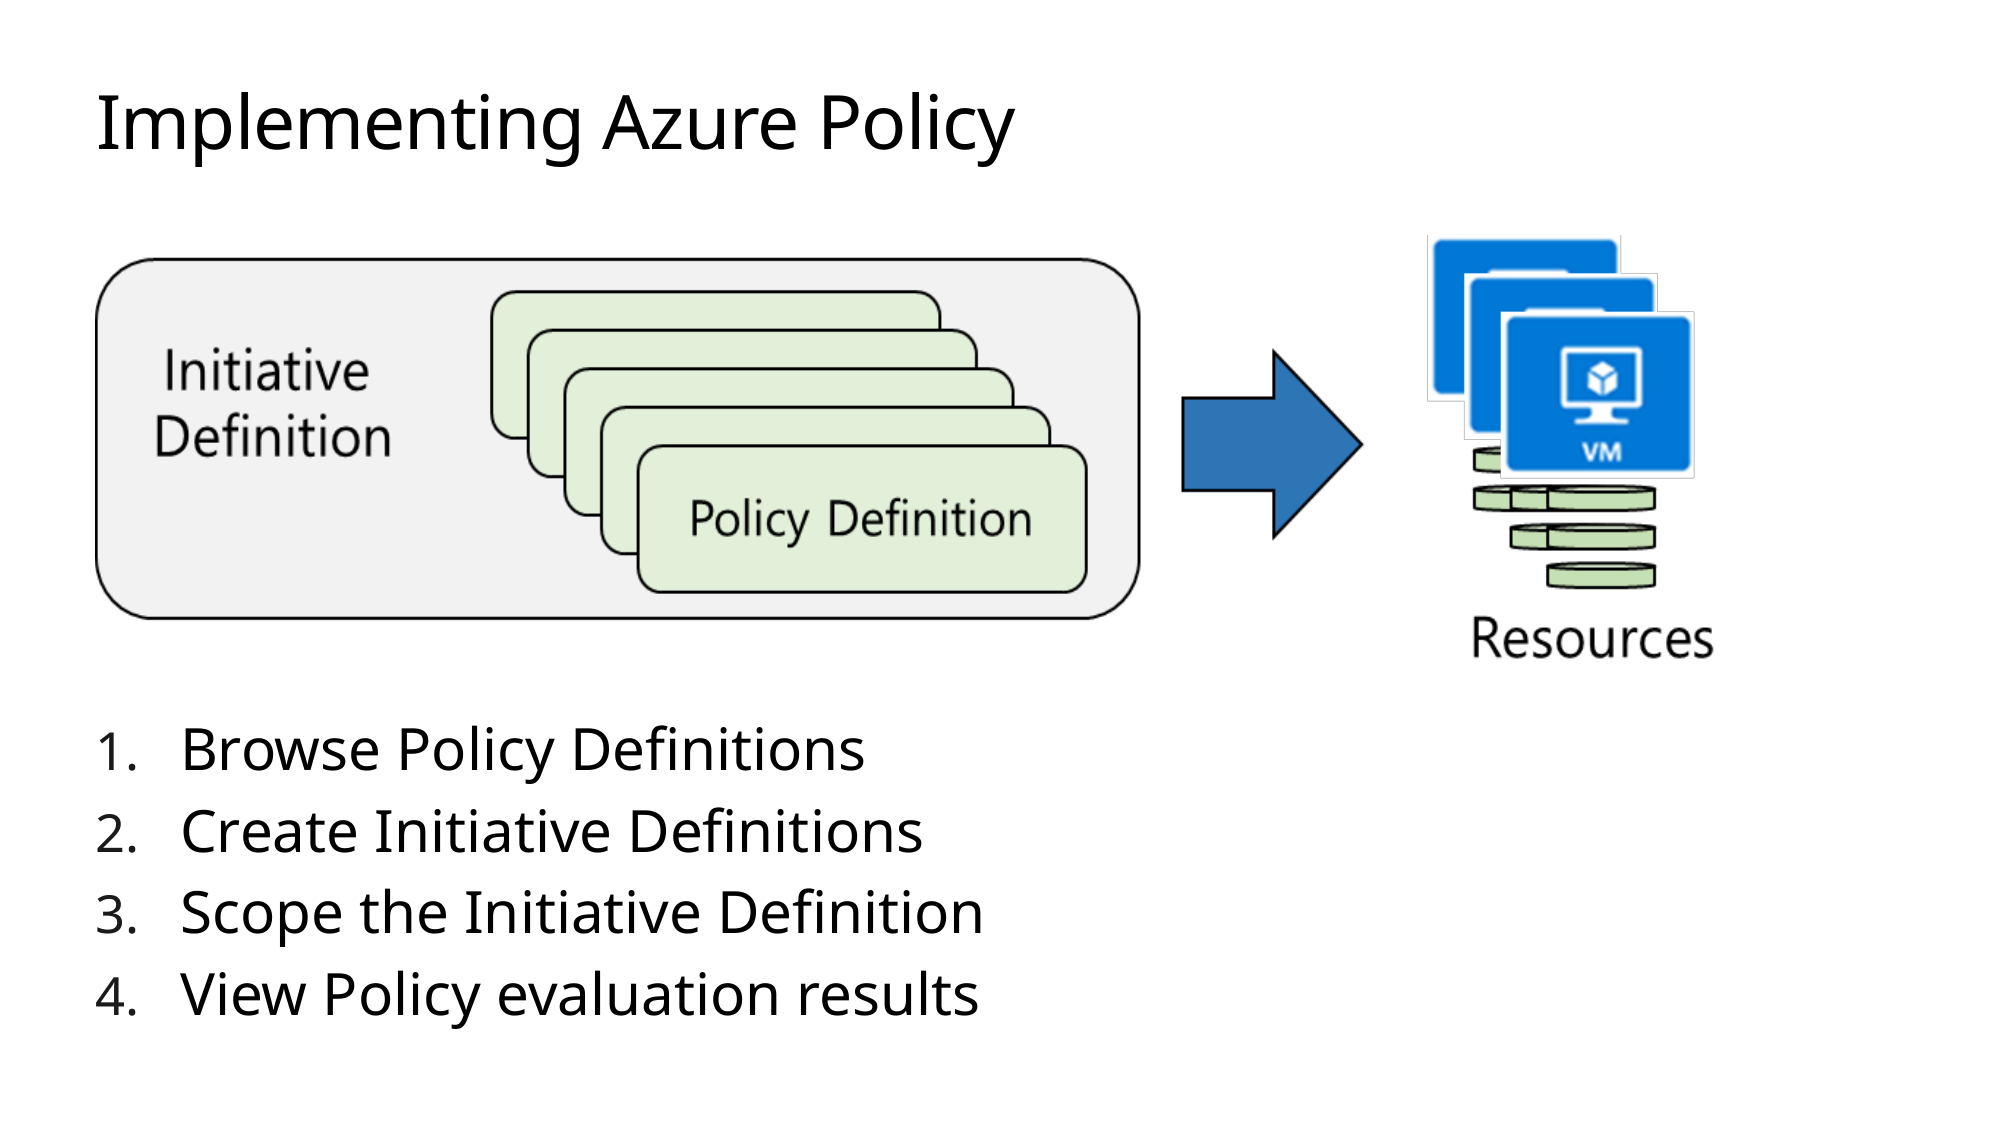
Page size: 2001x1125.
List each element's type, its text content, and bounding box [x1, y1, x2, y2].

title Implementing Azure Policy [96, 75, 1904, 166]
list Browse Policy Definitions Create Initiative Definitions Scope the Initiative Definition View Policy evaluation results [95, 712, 1904, 1122]
picture [95, 235, 1750, 708]
